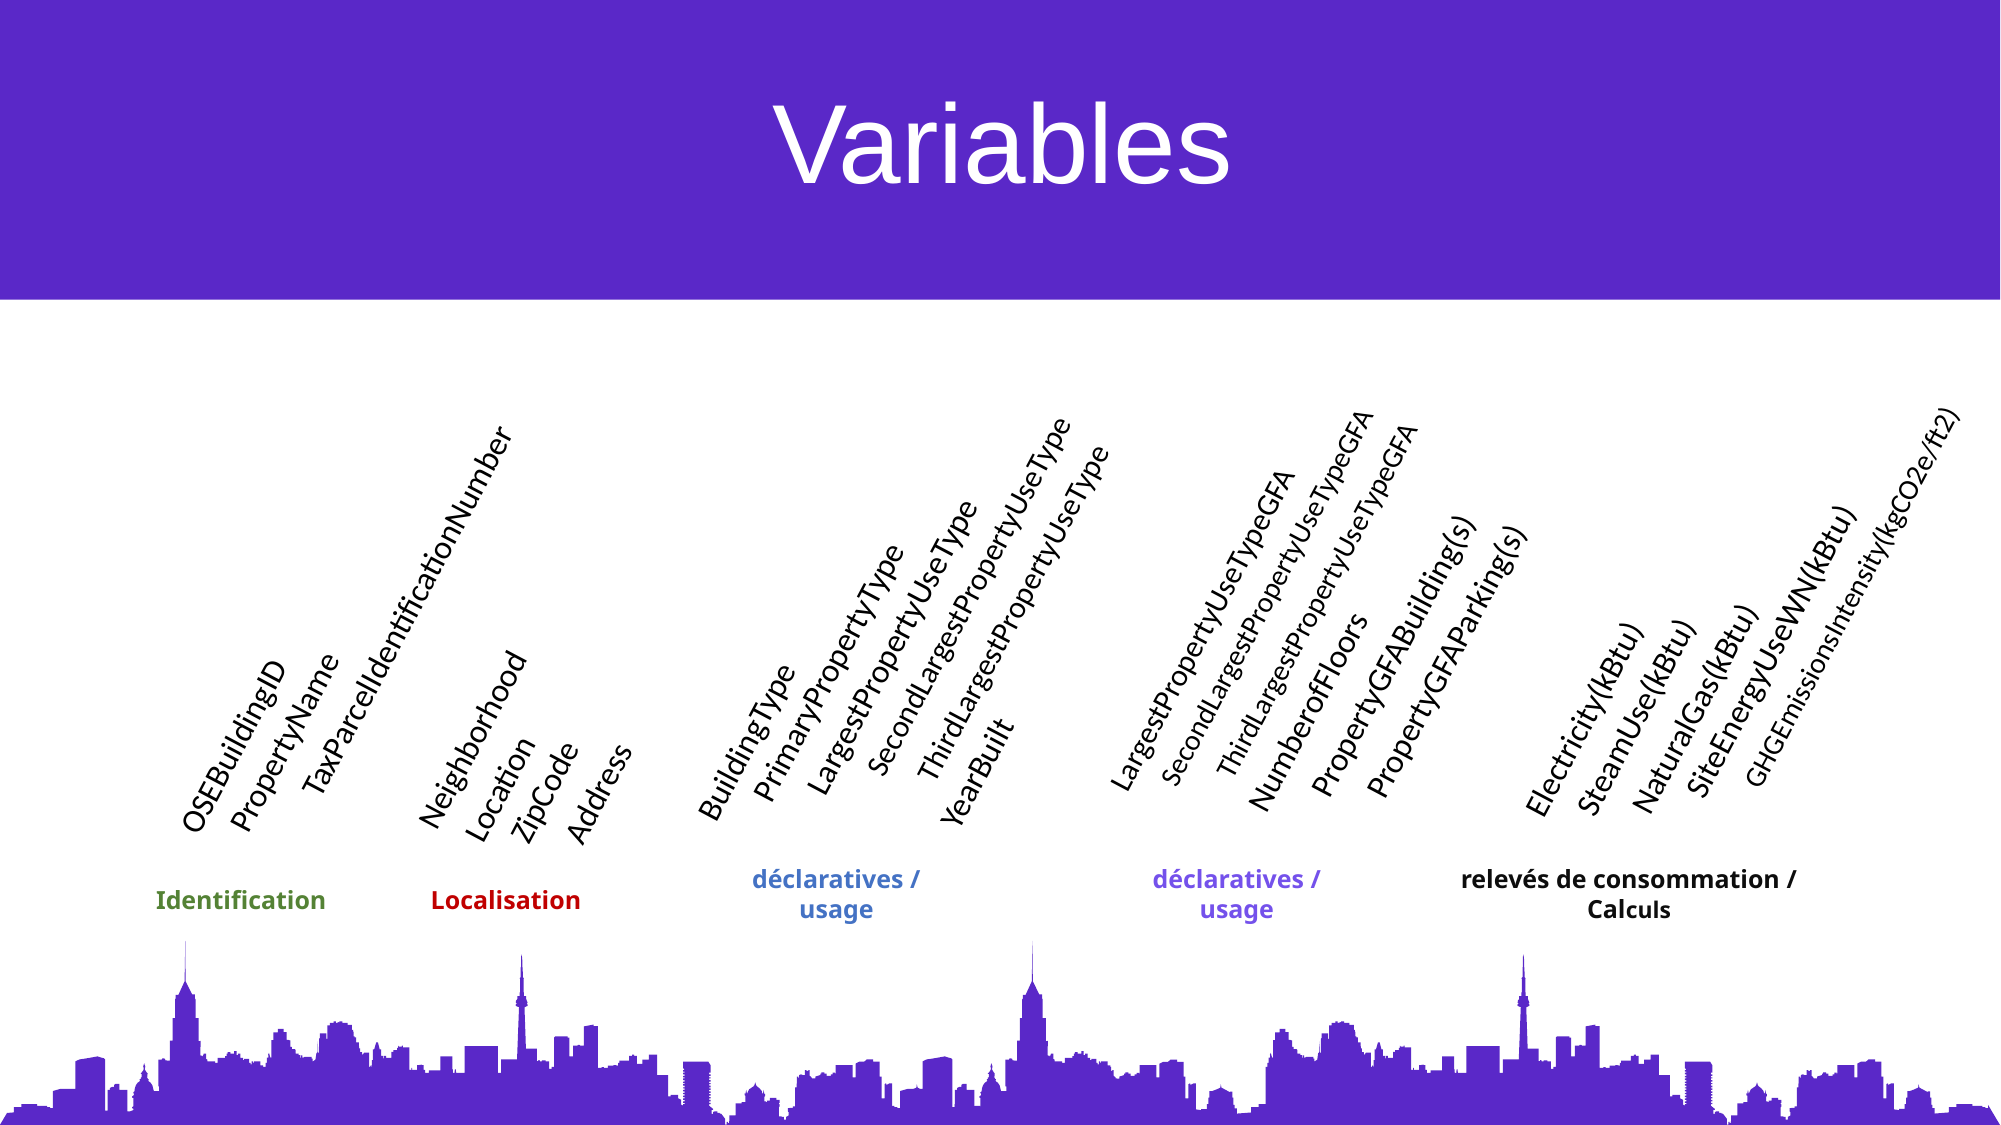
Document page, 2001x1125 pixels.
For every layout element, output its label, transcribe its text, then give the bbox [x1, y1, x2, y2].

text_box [112, 287, 1893, 959]
list Variables [53, 88, 1952, 207]
